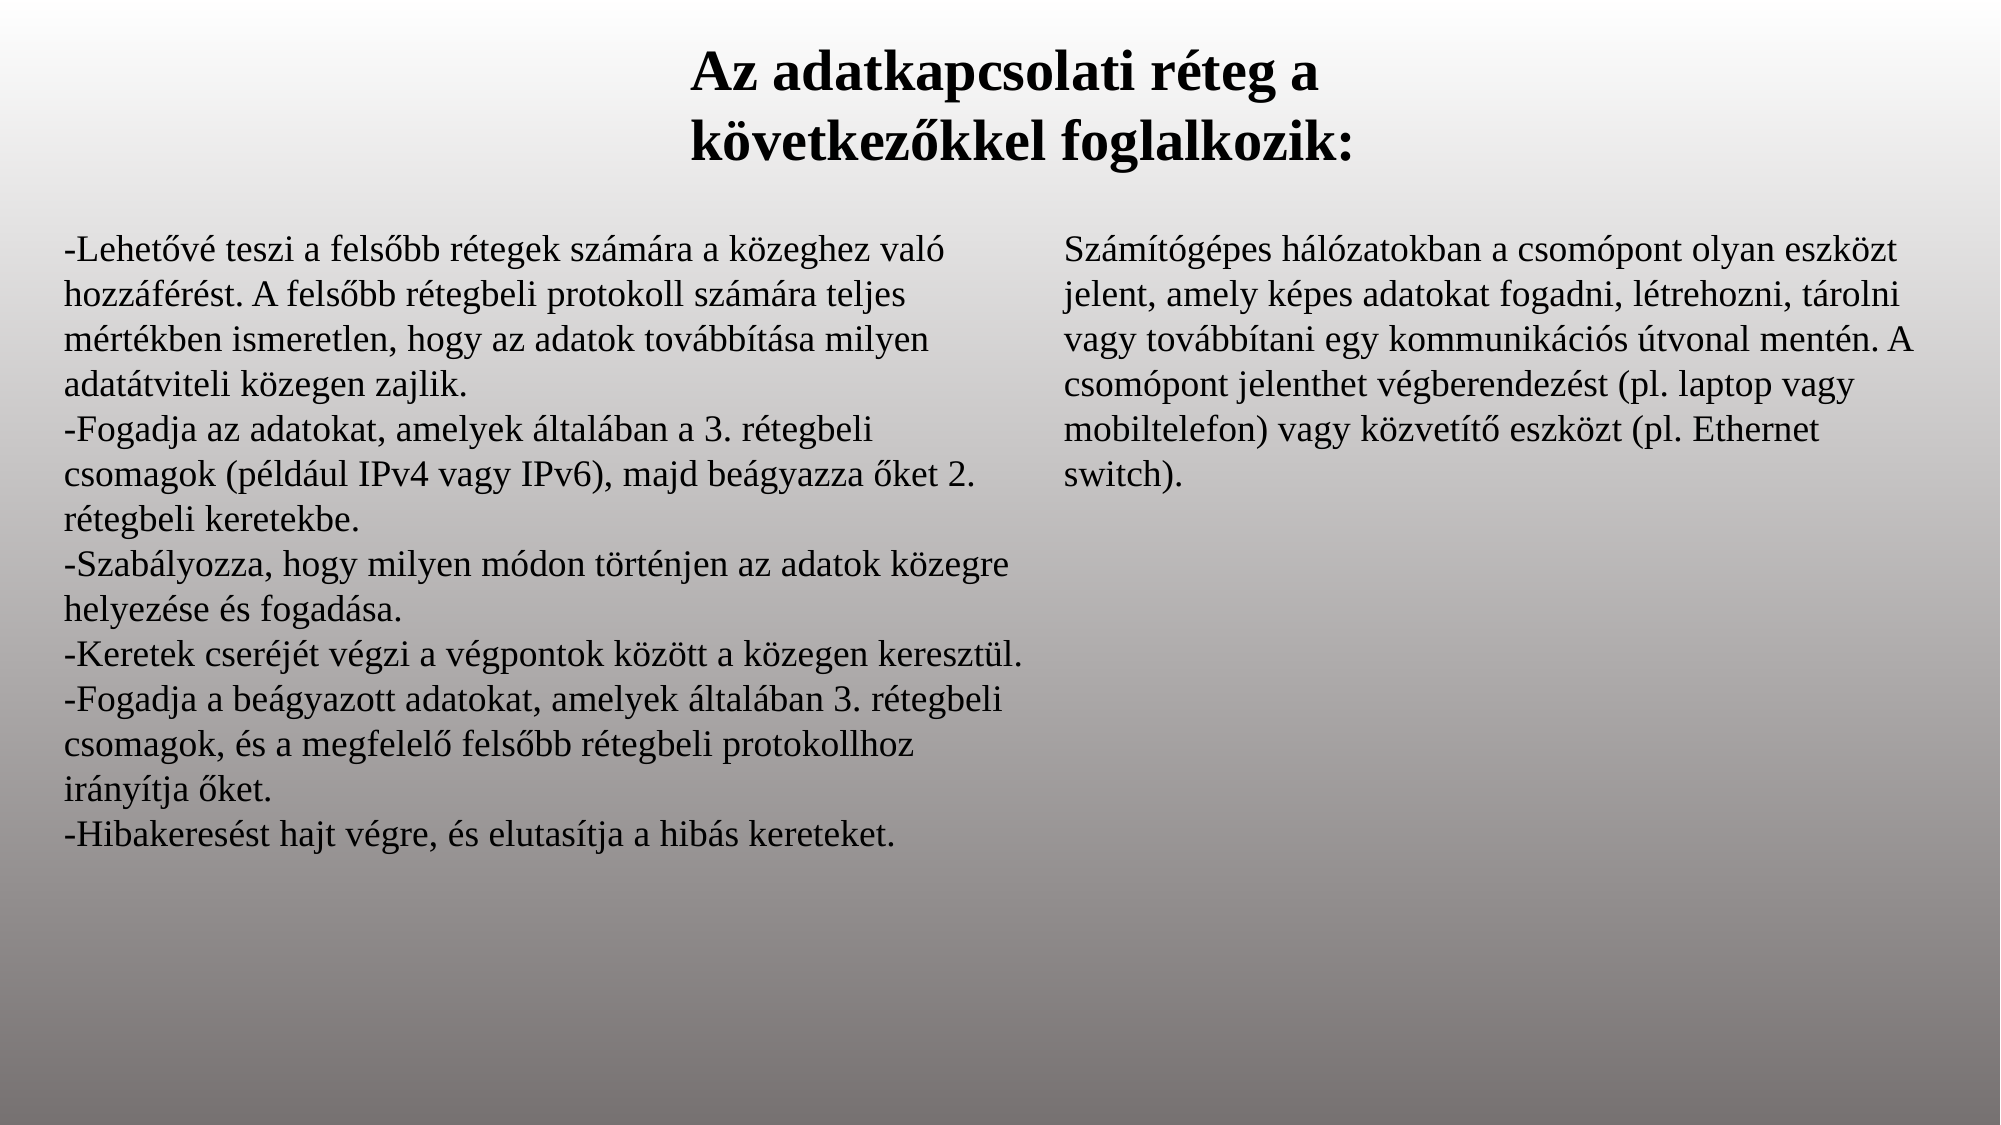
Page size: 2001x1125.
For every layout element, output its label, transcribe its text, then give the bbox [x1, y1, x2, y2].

text_box Számítógépes hálózatokban a csomópont olyan eszközt jelent, amely képes adatokat fogadni, létrehozni, tárolni vagy továbbítani egy kommunikációs útvonal mentén. A csomópont jelenthet végberendezést (pl. laptop vagy mobiltelefon) vagy közvetítő eszközt (pl. Ethernet switch). [1049, 217, 1964, 502]
text_box Az adatkapcsolati réteg a következőkkel foglalkozik: [675, 24, 1507, 180]
text_box -Lehetővé teszi a felsőbb rétegek számára a közeghez való hozzáférést. A felsőbb rétegbeli protokoll számára teljes mértékben ismeretlen, hogy az adatok továbbítása milyen adatátviteli közegen zajlik. -Fogadja az adatokat, amelyek általában a 3. rétegbeli csomagok (például IPv4 vagy IPv6), majd beágyazza őket 2. rétegbeli keretekbe. -Szabályozza, hogy milyen módon történjen az adatok közegre helyezése és fogadása. -Keretek cseréjét végzi a végpontok között a közegen keresztül. -Fogadja a beágyazott adatokat, amelyek általában 3. rétegbeli csomagok, és a megfelelő felsőbb rétegbeli protokollhoz irányítja őket. -Hibakeresést hajt végre, és elutasítja a hibás kereteket. [49, 217, 1050, 862]
